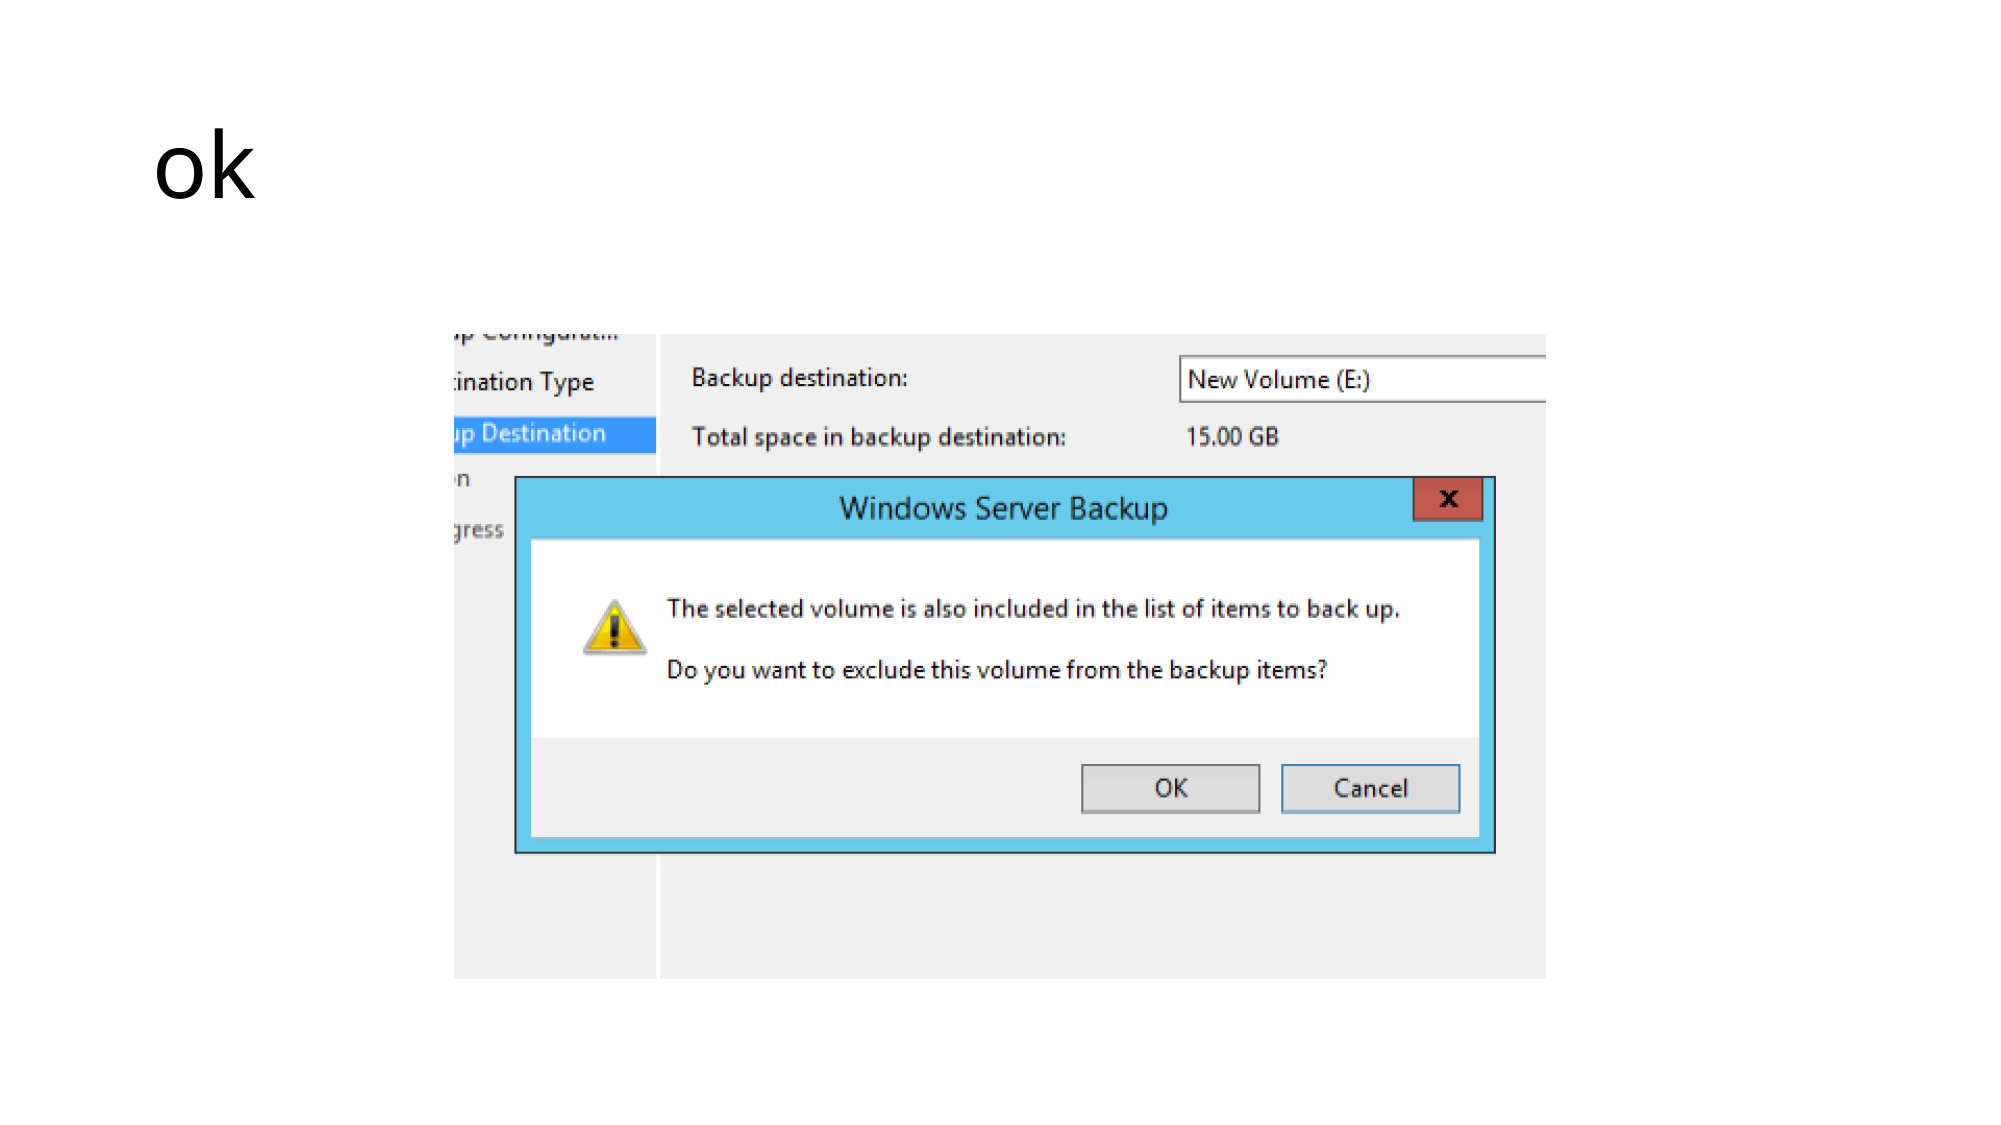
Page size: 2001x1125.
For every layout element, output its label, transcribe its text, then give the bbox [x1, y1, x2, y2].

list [454, 334, 1546, 979]
title ok [137, 59, 1863, 278]
